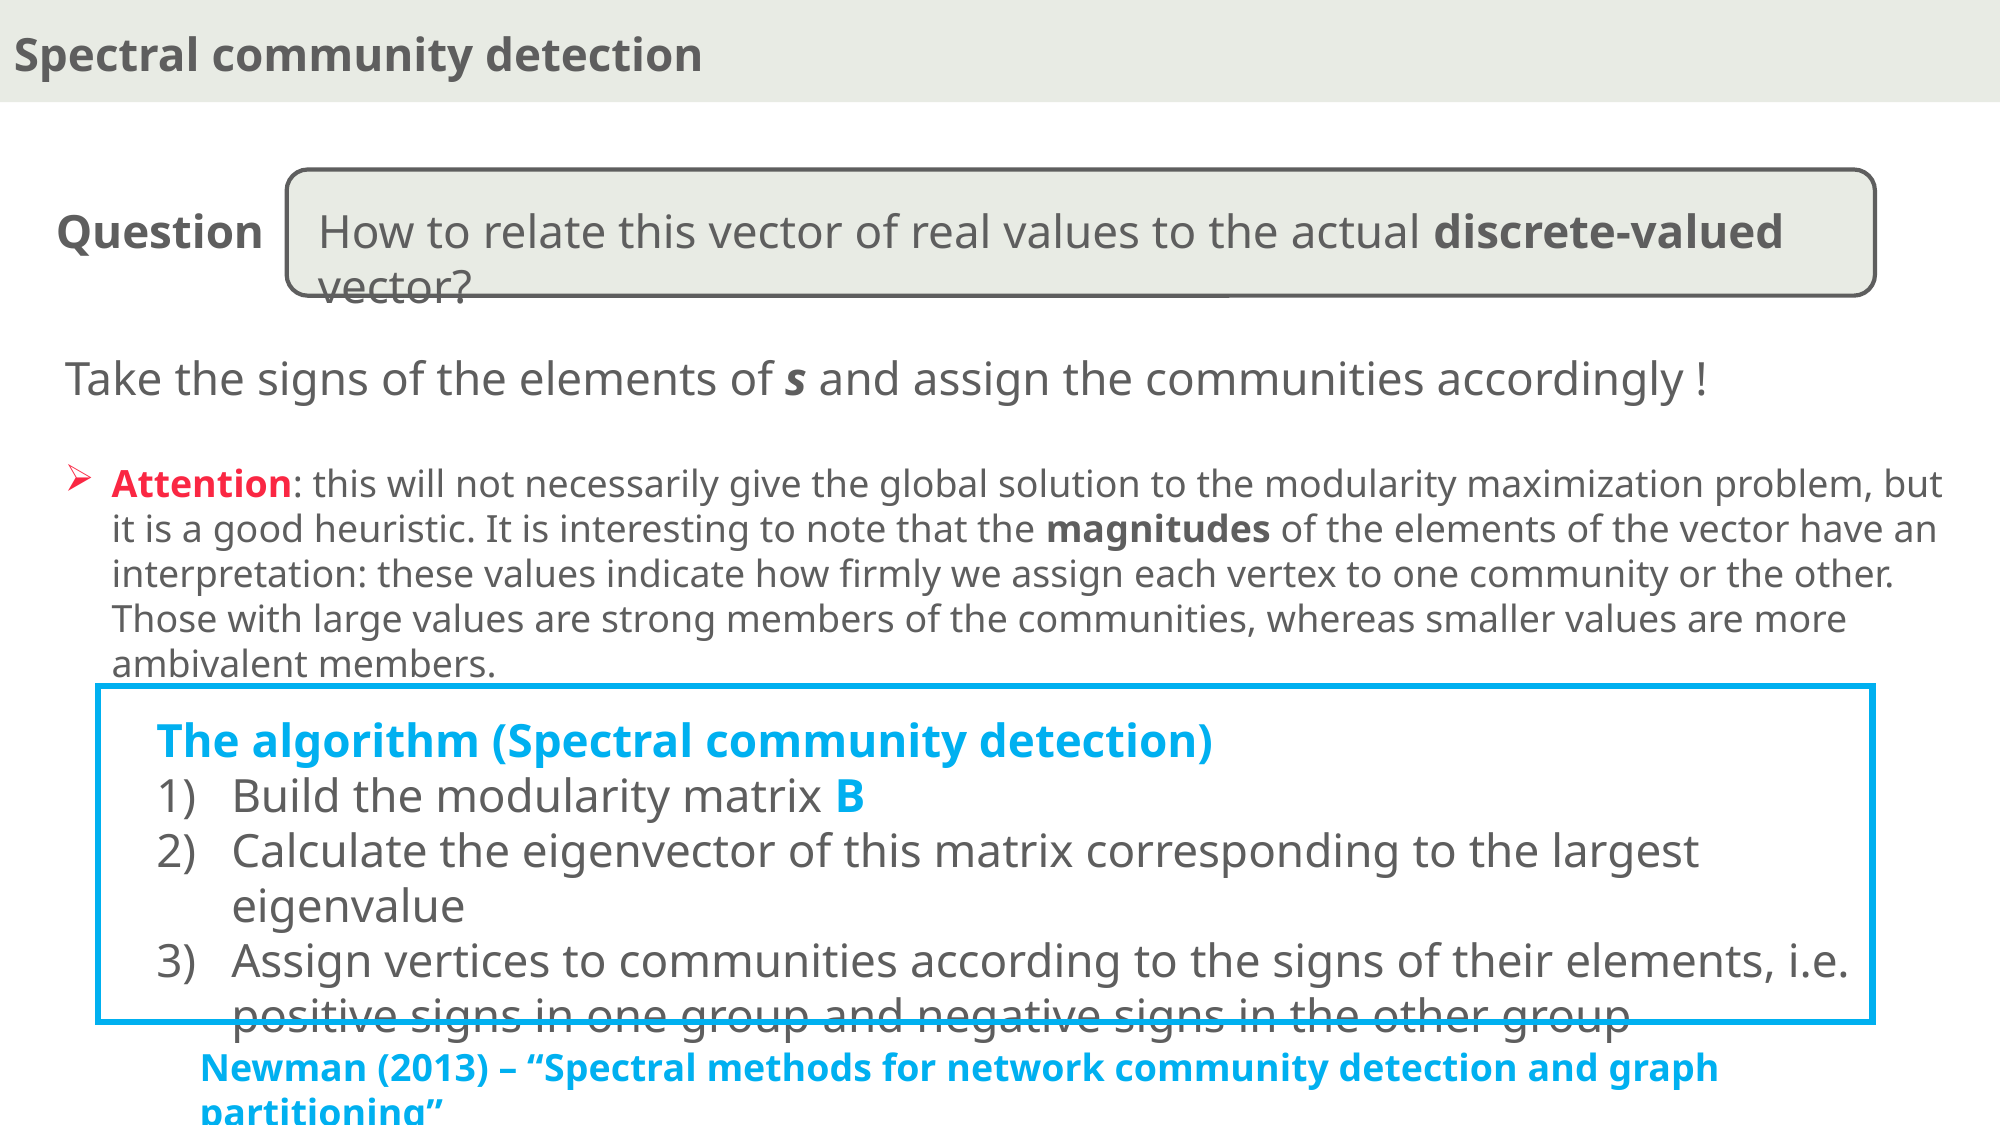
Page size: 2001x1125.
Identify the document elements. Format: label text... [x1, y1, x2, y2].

text_box Question [41, 195, 279, 265]
text_box [285, 168, 1876, 297]
text_box Take the signs of the elements of s and assign the communities accordingly ! Attention: this will not necessarily give the global solution to the modularity maximization problem, but it is a good heuristic. It is interesting to note that the magnitudes of the elements of the vector have an interpretation: these values indicate how firmly we assign each vertex to one community or the other. Those with large values are strong members of the communities, whereas smaller values are more ambivalent members. [49, 342, 1988, 692]
text_box Newman (2013) – “Spectral methods for network community detection and graph partitioning” [184, 1036, 1849, 1125]
text_box The algorithm (Spectral community detection) Build the modularity matrix B Calculate the eigenvector of this matrix corresponding to the largest eigenvalue Assign vertices to communities according to the signs of their elements, i.e. positive signs in one group and negative signs in the other group [141, 704, 1892, 1049]
text_box How to relate this vector of real values to the actual discrete-valued vector? [303, 195, 1892, 320]
text_box [0, 0, 2000, 103]
text_box [97, 685, 1874, 1023]
text_box Spectral community detection [0, 18, 719, 88]
